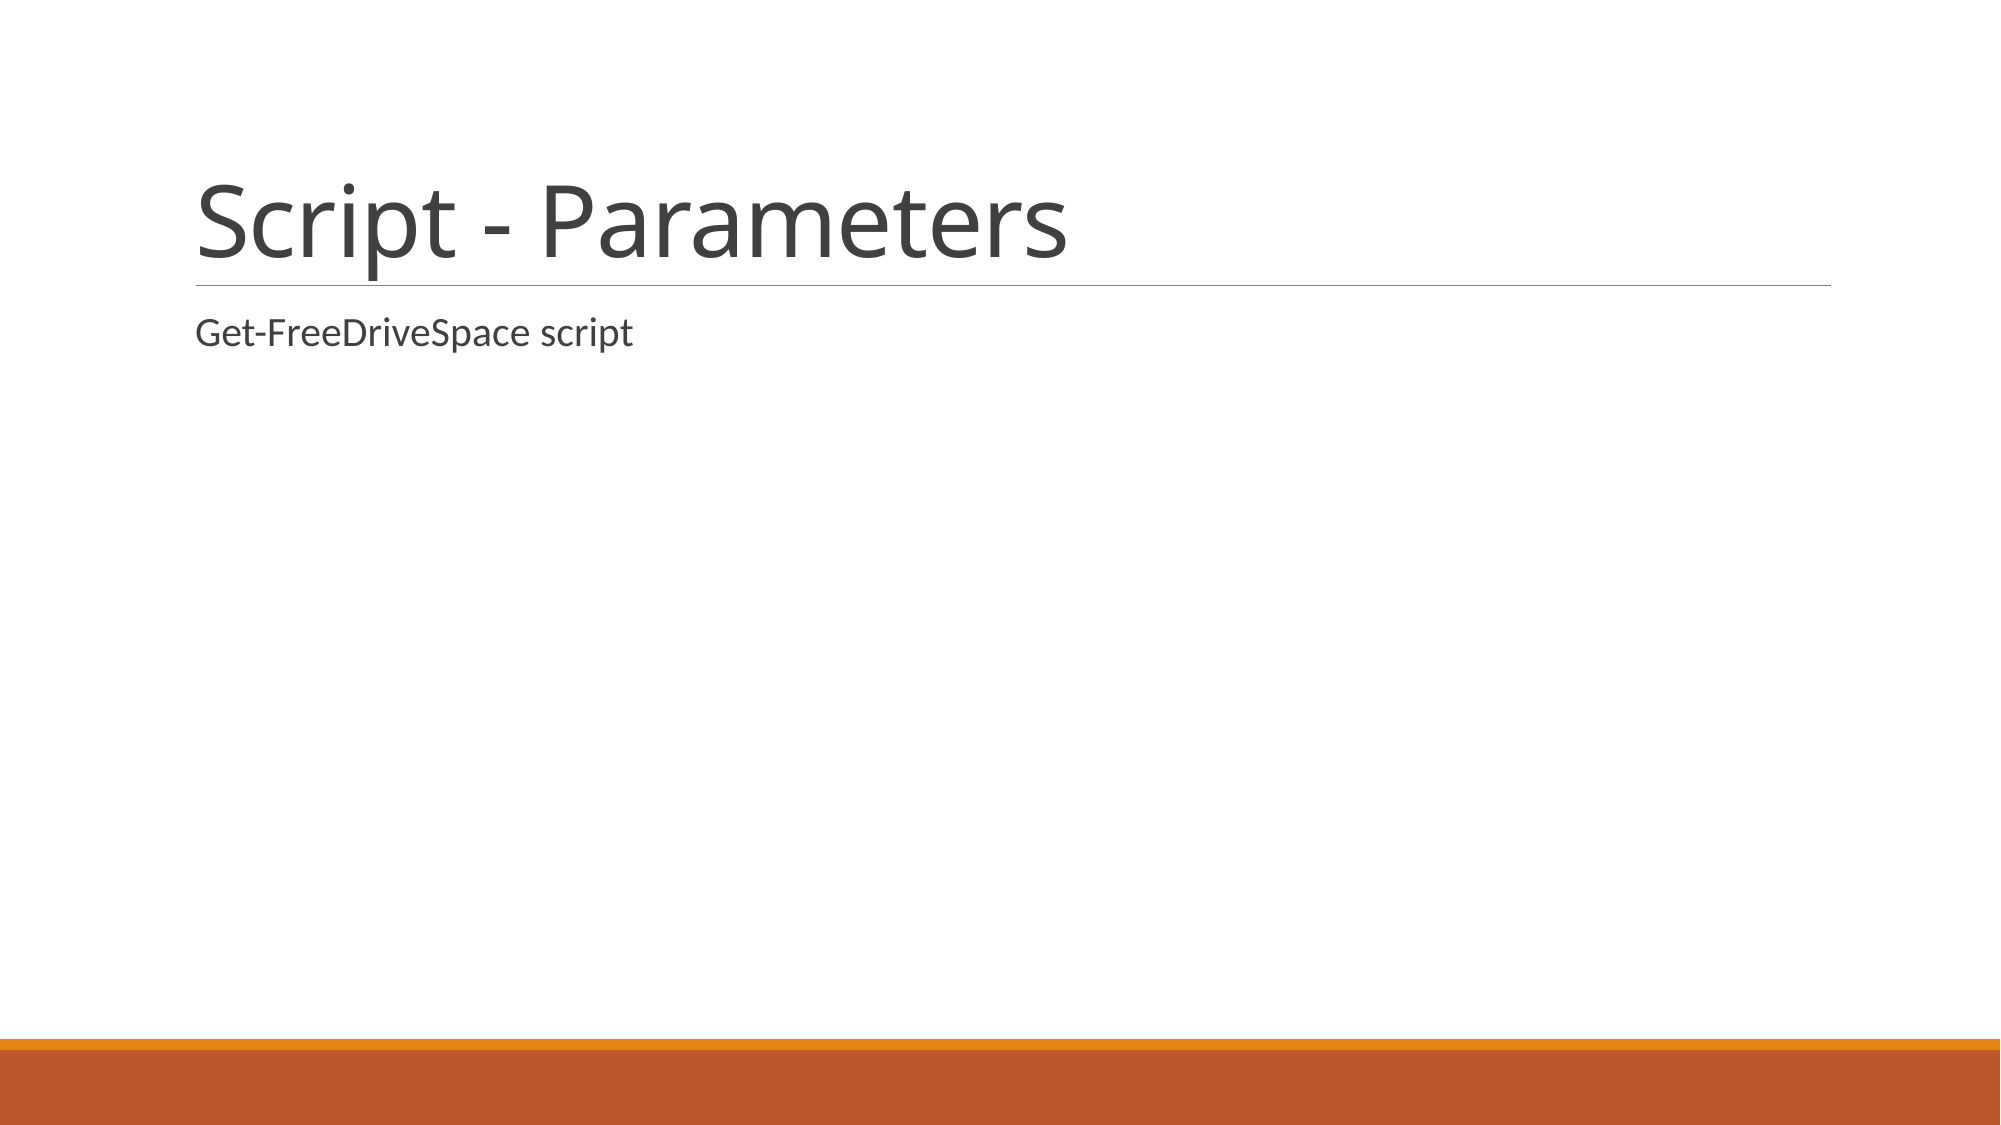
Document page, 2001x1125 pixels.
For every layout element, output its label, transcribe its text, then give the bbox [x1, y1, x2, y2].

list Get-FreeDriveSpace script [180, 302, 1830, 963]
title Script - Parameters [180, 47, 1830, 285]
